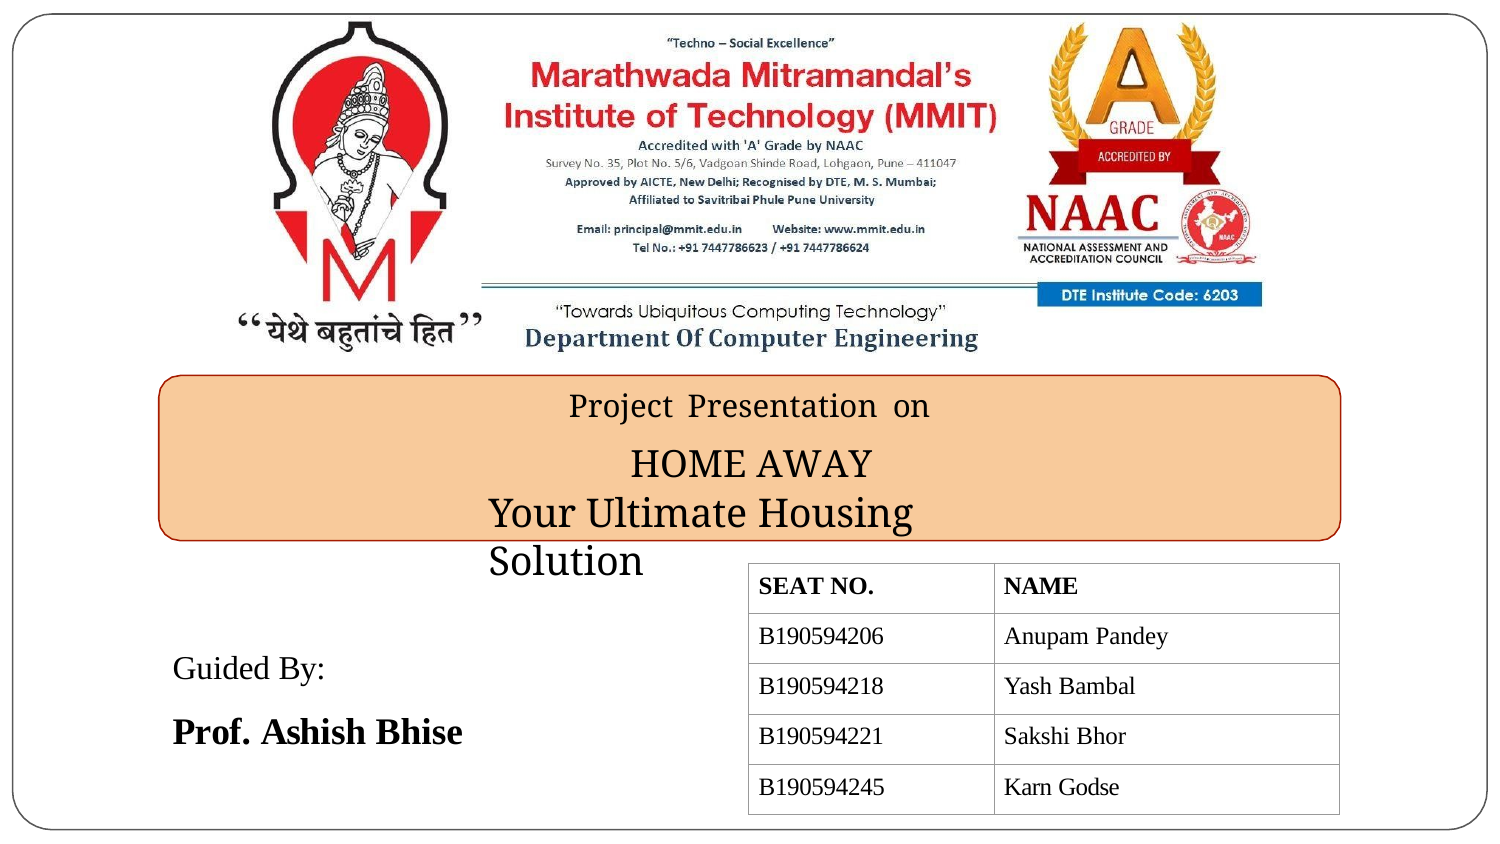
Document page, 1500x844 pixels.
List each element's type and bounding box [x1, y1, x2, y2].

text_box [11, 12, 1489, 831]
text_box [157, 374, 1342, 542]
